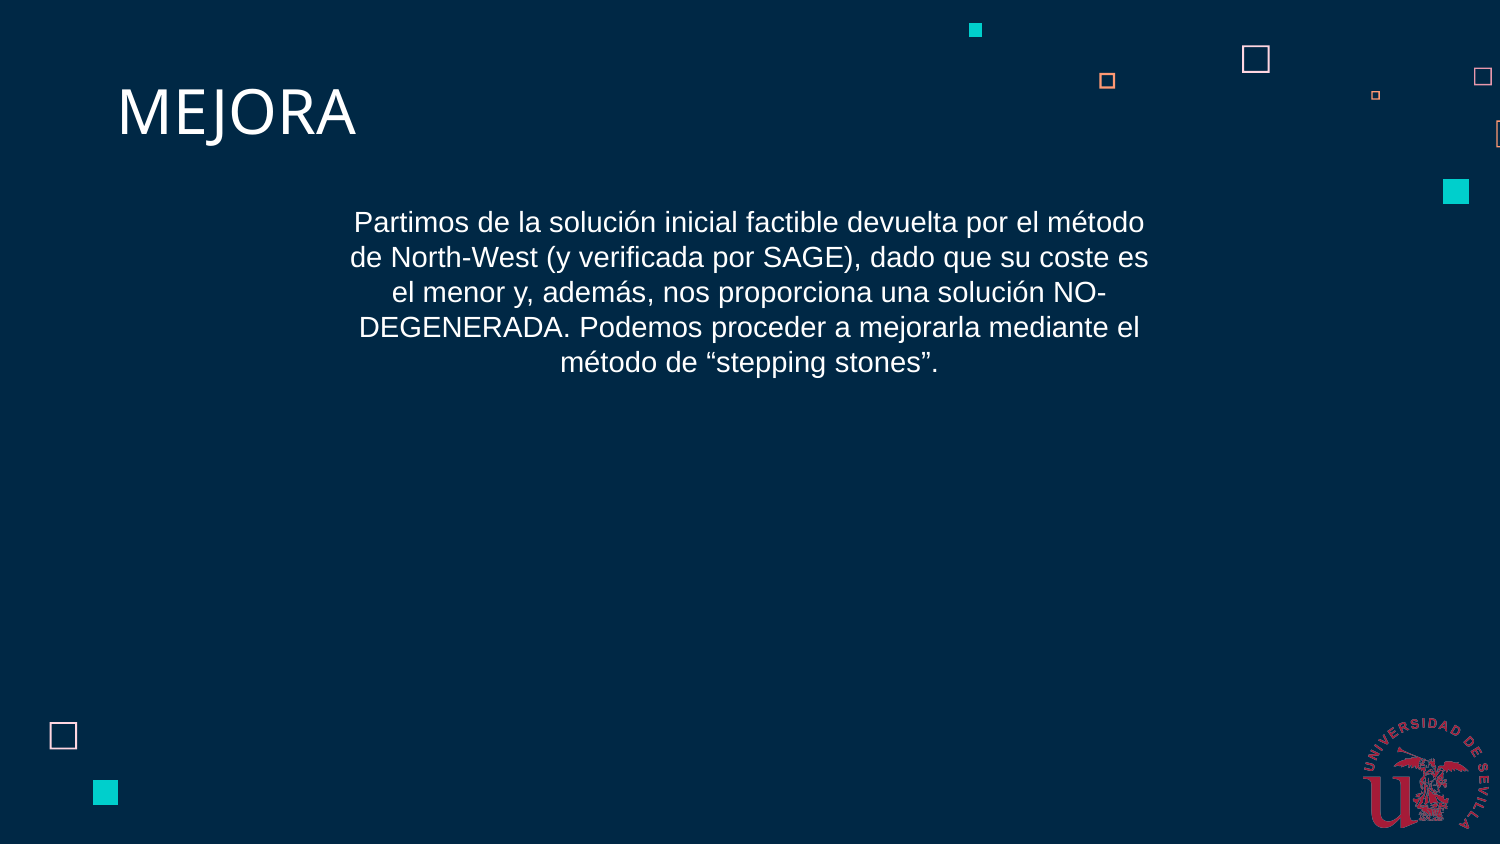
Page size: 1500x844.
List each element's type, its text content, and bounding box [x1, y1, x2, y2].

picture [1363, 717, 1490, 830]
text_box Partimos de la solución inicial factible devuelta por el método de North-West (y verificada por SAGE), dado que su coste es el menor y, además, nos proporciona una solución NO-DEGENERADA. Podemos proceder a mejorarla mediante el método de “stepping stones”. [331, 195, 1169, 386]
title MEJORA [101, 67, 878, 163]
